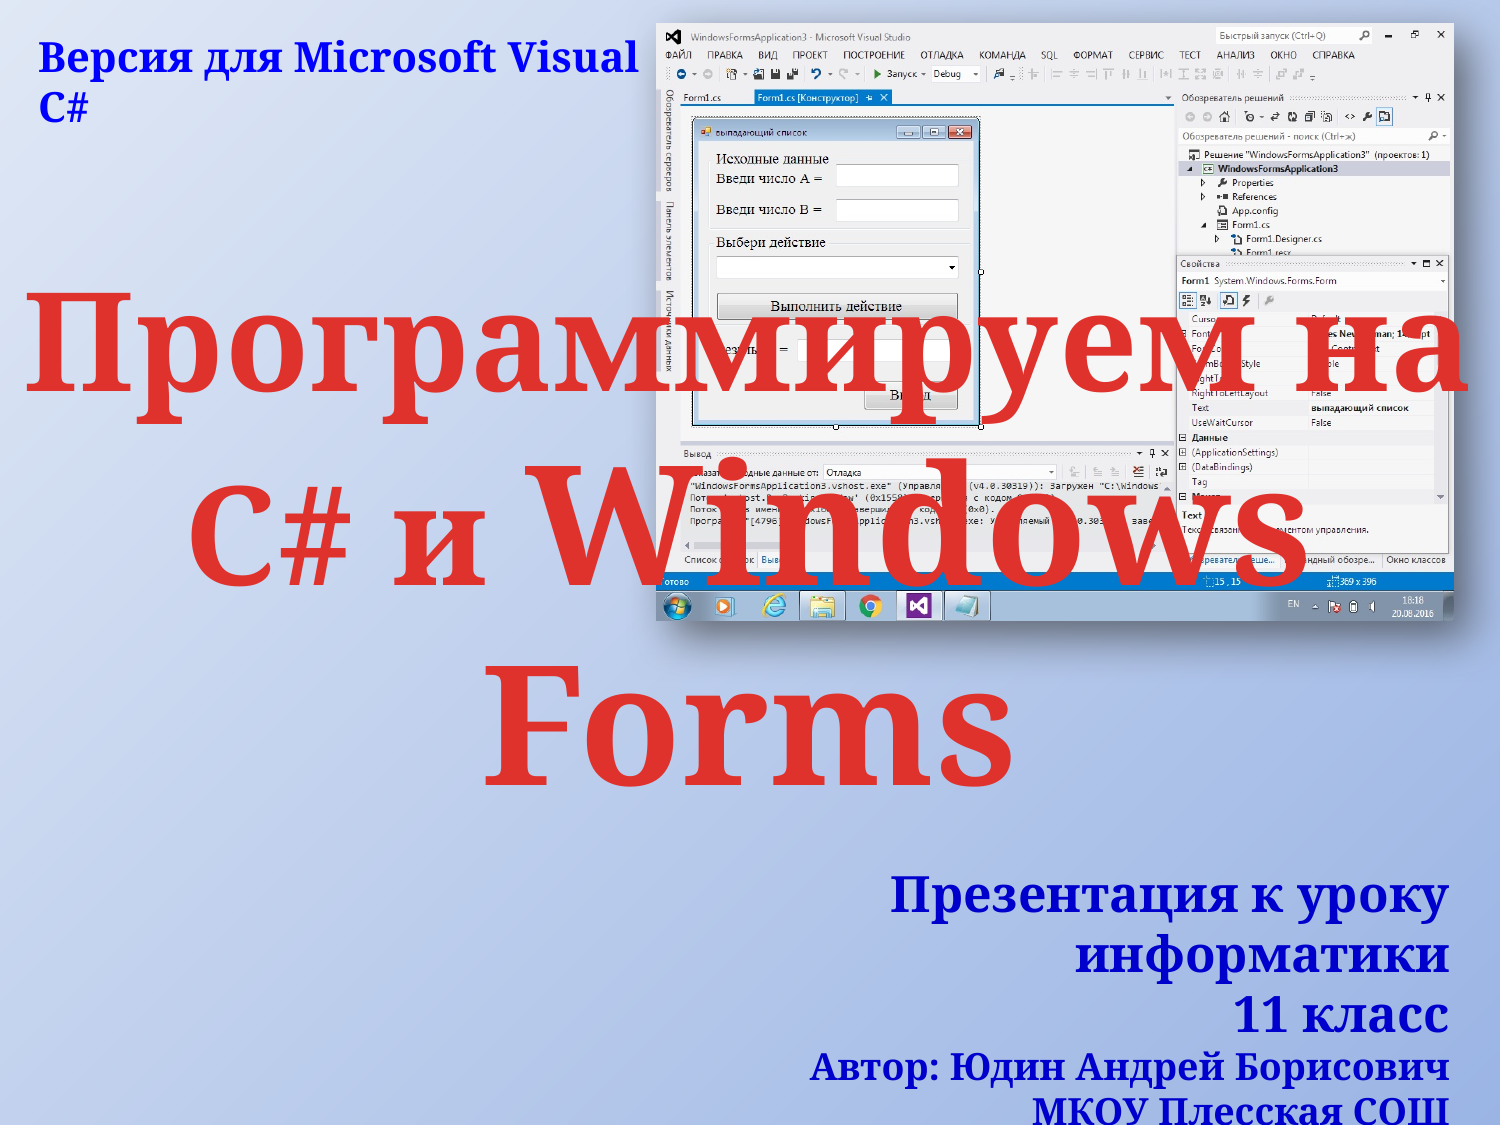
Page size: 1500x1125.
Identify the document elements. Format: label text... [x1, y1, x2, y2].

picture [655, 23, 1454, 622]
text_box Программируем на С# и Windows Forms [0, 246, 1500, 1026]
text_box Презентация к уроку информатики 11 класс Автор: Юдин Андрей Борисович МКОУ Плесская СОШ [492, 1026, 1465, 1125]
text_box Версия для Microsoft Visual C# [23, 23, 653, 139]
